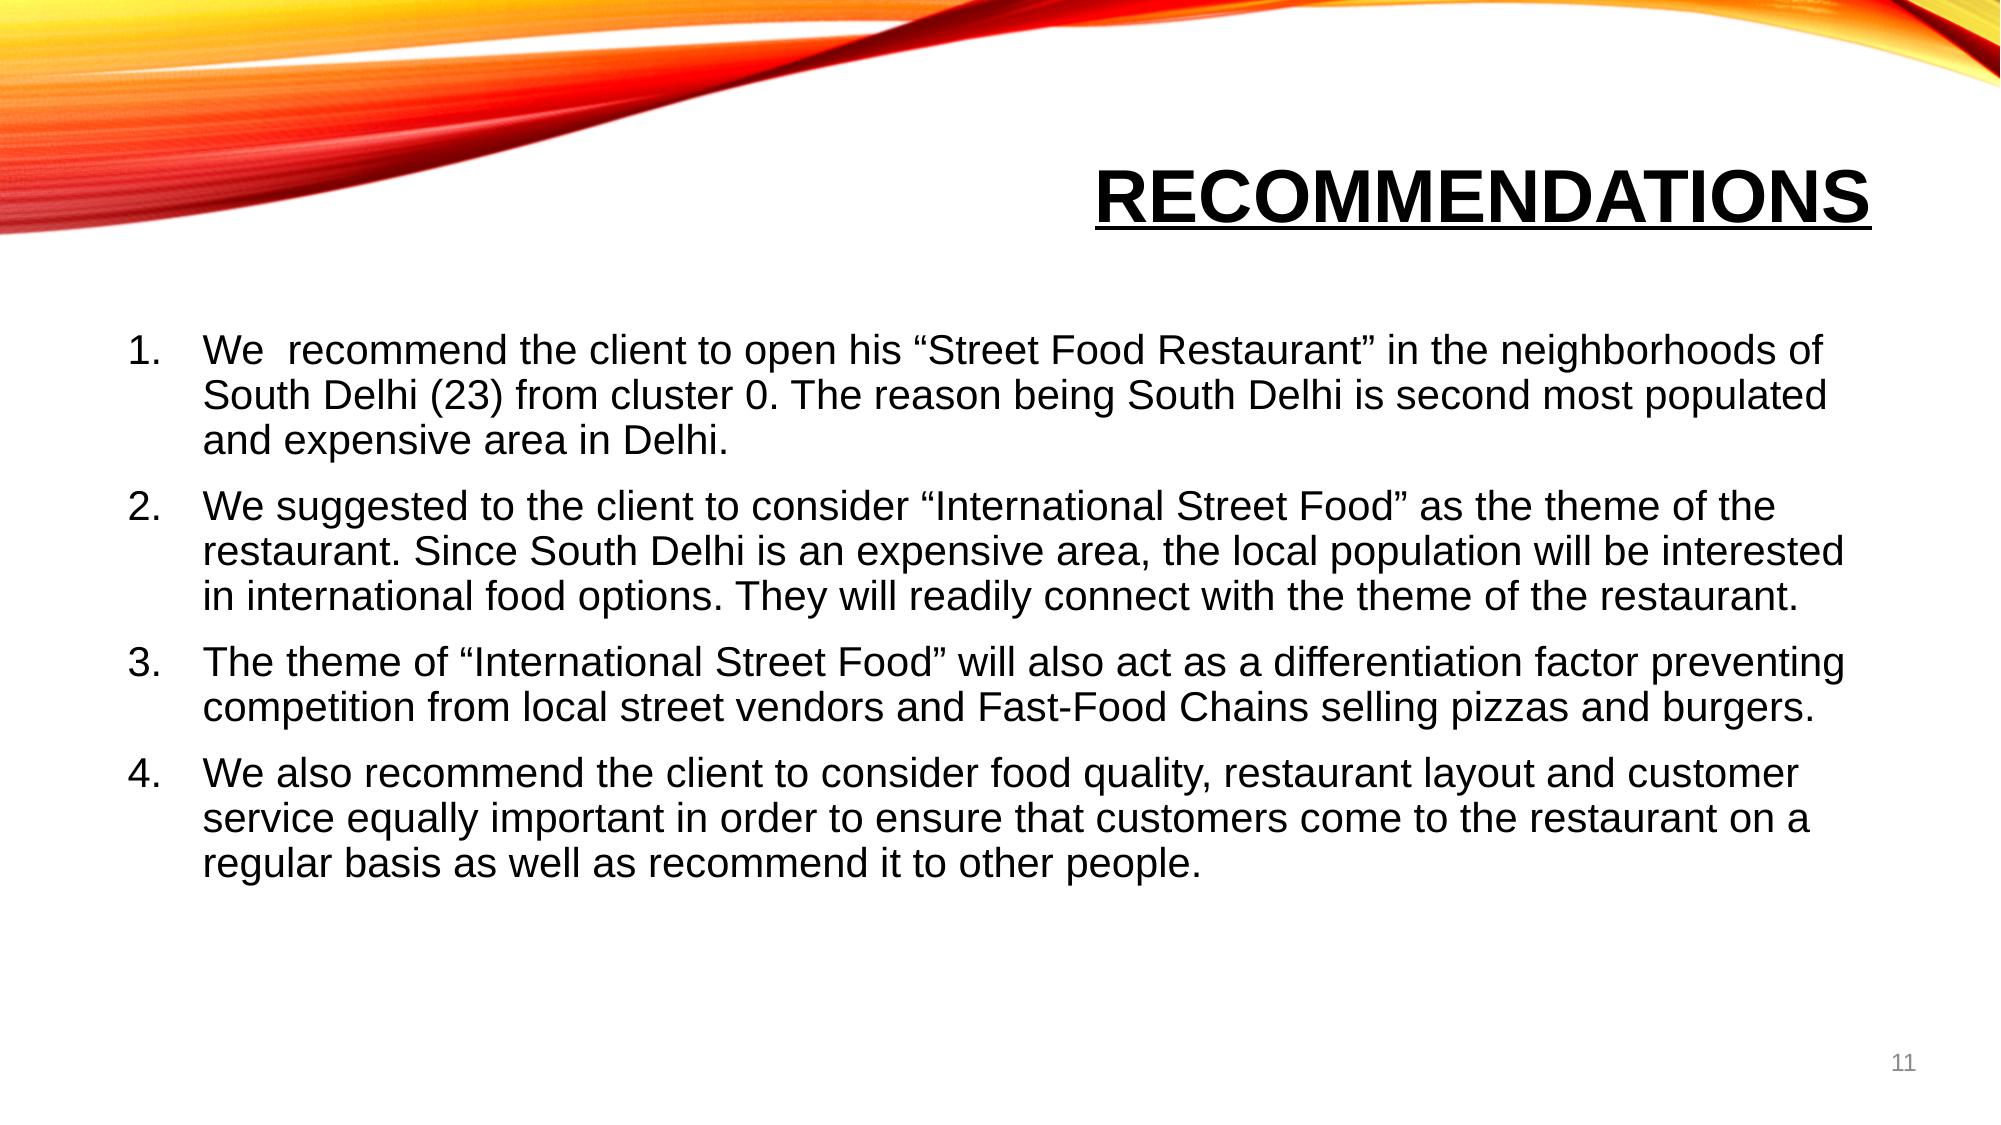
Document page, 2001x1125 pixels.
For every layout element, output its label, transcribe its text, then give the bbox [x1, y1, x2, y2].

picture [0, 0, 2000, 237]
list We recommend the client to open his “Street Food Restaurant” in the neighborhoods of South Delhi (23) from cluster 0. The reason being South Delhi is second most populated and expensive area in Delhi. We suggested to the client to consider “International Street Food” as the theme of the restaurant. Since South Delhi is an expensive area, the local population will be interested in international food options. They will readily connect with the theme of the restaurant. The theme of “International Street Food” will also act as a differentiation factor preventing competition from local street vendors and Fast-Food Chains selling pizzas and burgers. We also recommend the client to consider food quality, restaurant layout and customer service equally important in order to ensure that customers come to the restaurant on a regular basis as well as recommend it to other people. [112, 320, 1888, 981]
slide_number 11 [1481, 1031, 1932, 1092]
title RECOMMENDATIONS [474, 125, 1888, 271]
